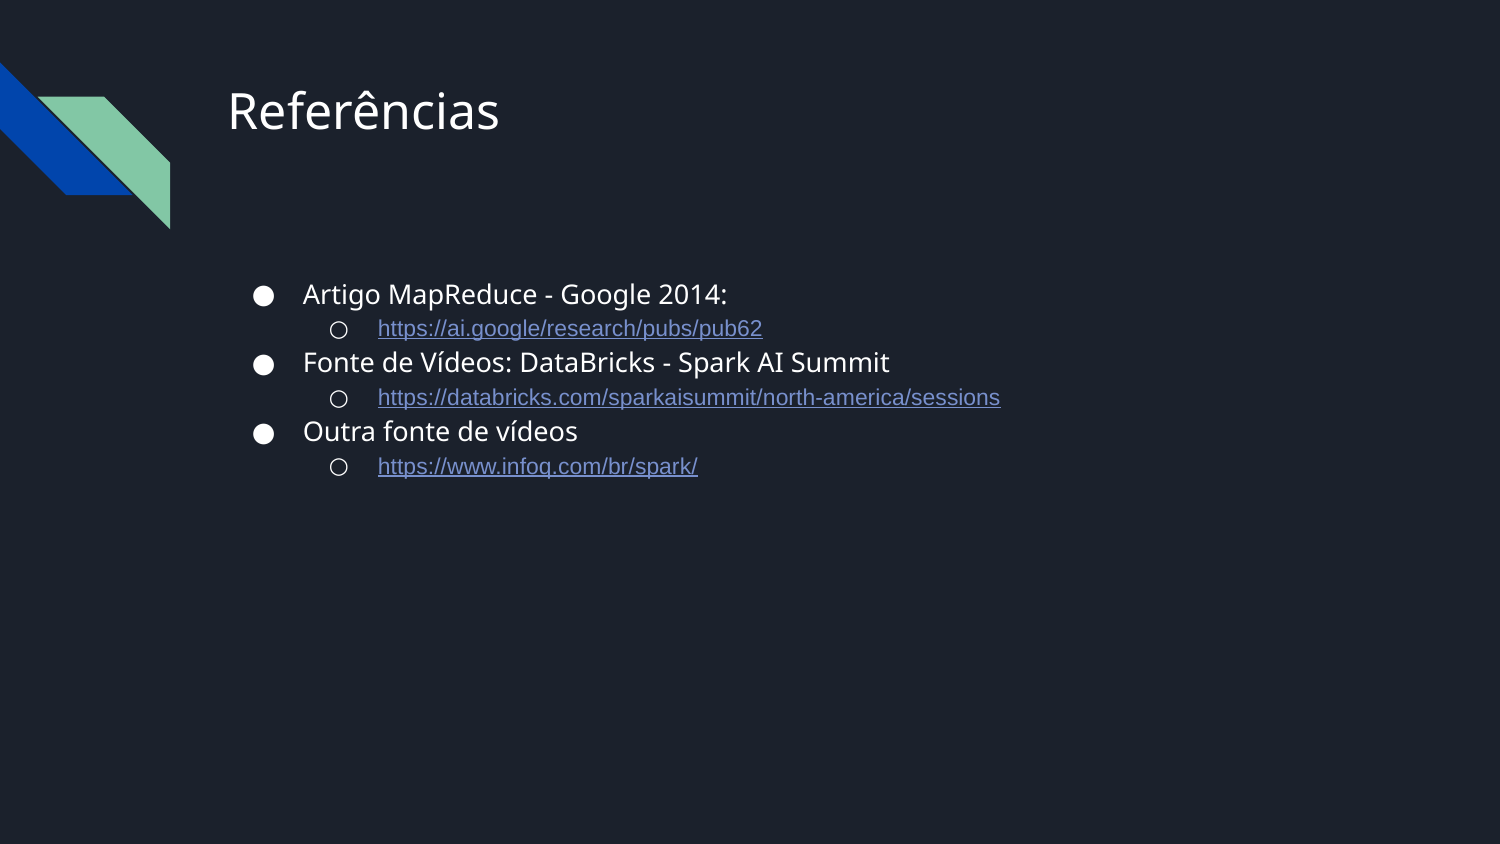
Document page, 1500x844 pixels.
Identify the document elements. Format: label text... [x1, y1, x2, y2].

list Artigo MapReduce - Google 2014: https://ai.google/research/pubs/pub62 Fonte de Vídeos: DataBricks - Spark AI Summit https://databricks.com/sparkaisummit/north-america/sessions Outra fonte de vídeos https://www.infoq.com/br/spark/ [212, 257, 1368, 735]
title Referências [212, 64, 1368, 215]
